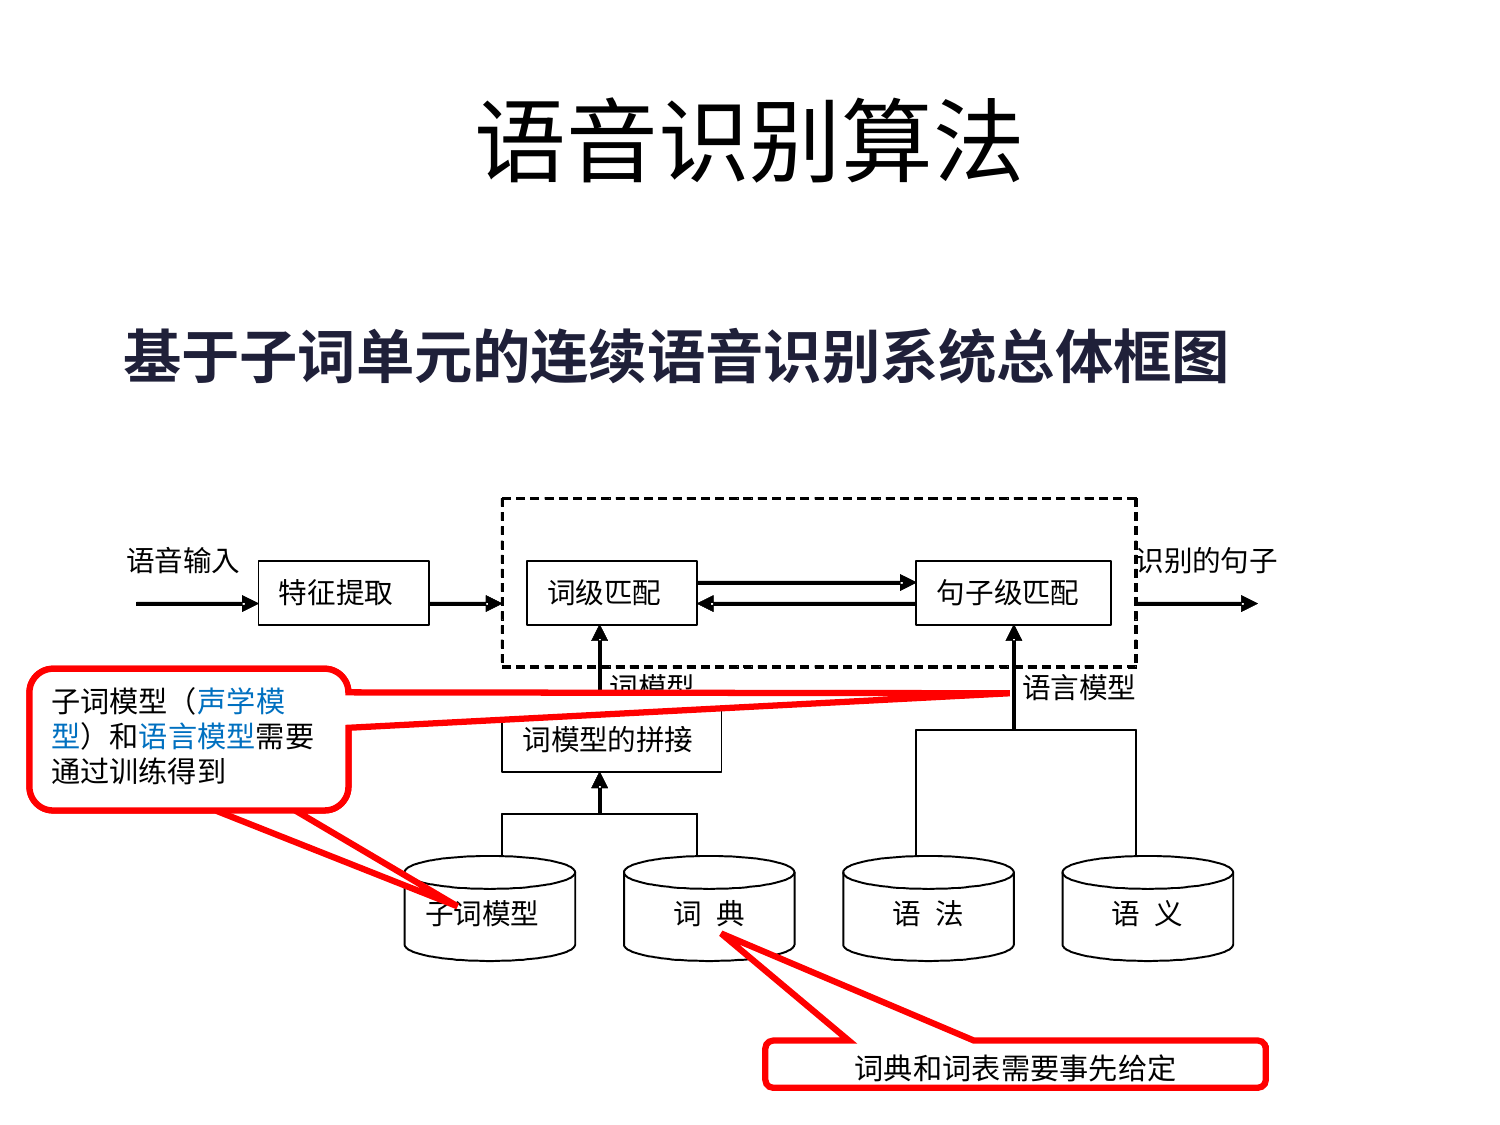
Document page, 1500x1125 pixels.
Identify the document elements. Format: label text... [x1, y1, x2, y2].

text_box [29, 668, 349, 811]
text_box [111, 455, 1283, 983]
text_box 词典和词表需要事先给定 [765, 991, 1266, 1088]
title 语音识别算法 [75, 45, 1425, 233]
text_box 基于子词单元的连续语音识别系统总体框图 [108, 312, 1258, 398]
